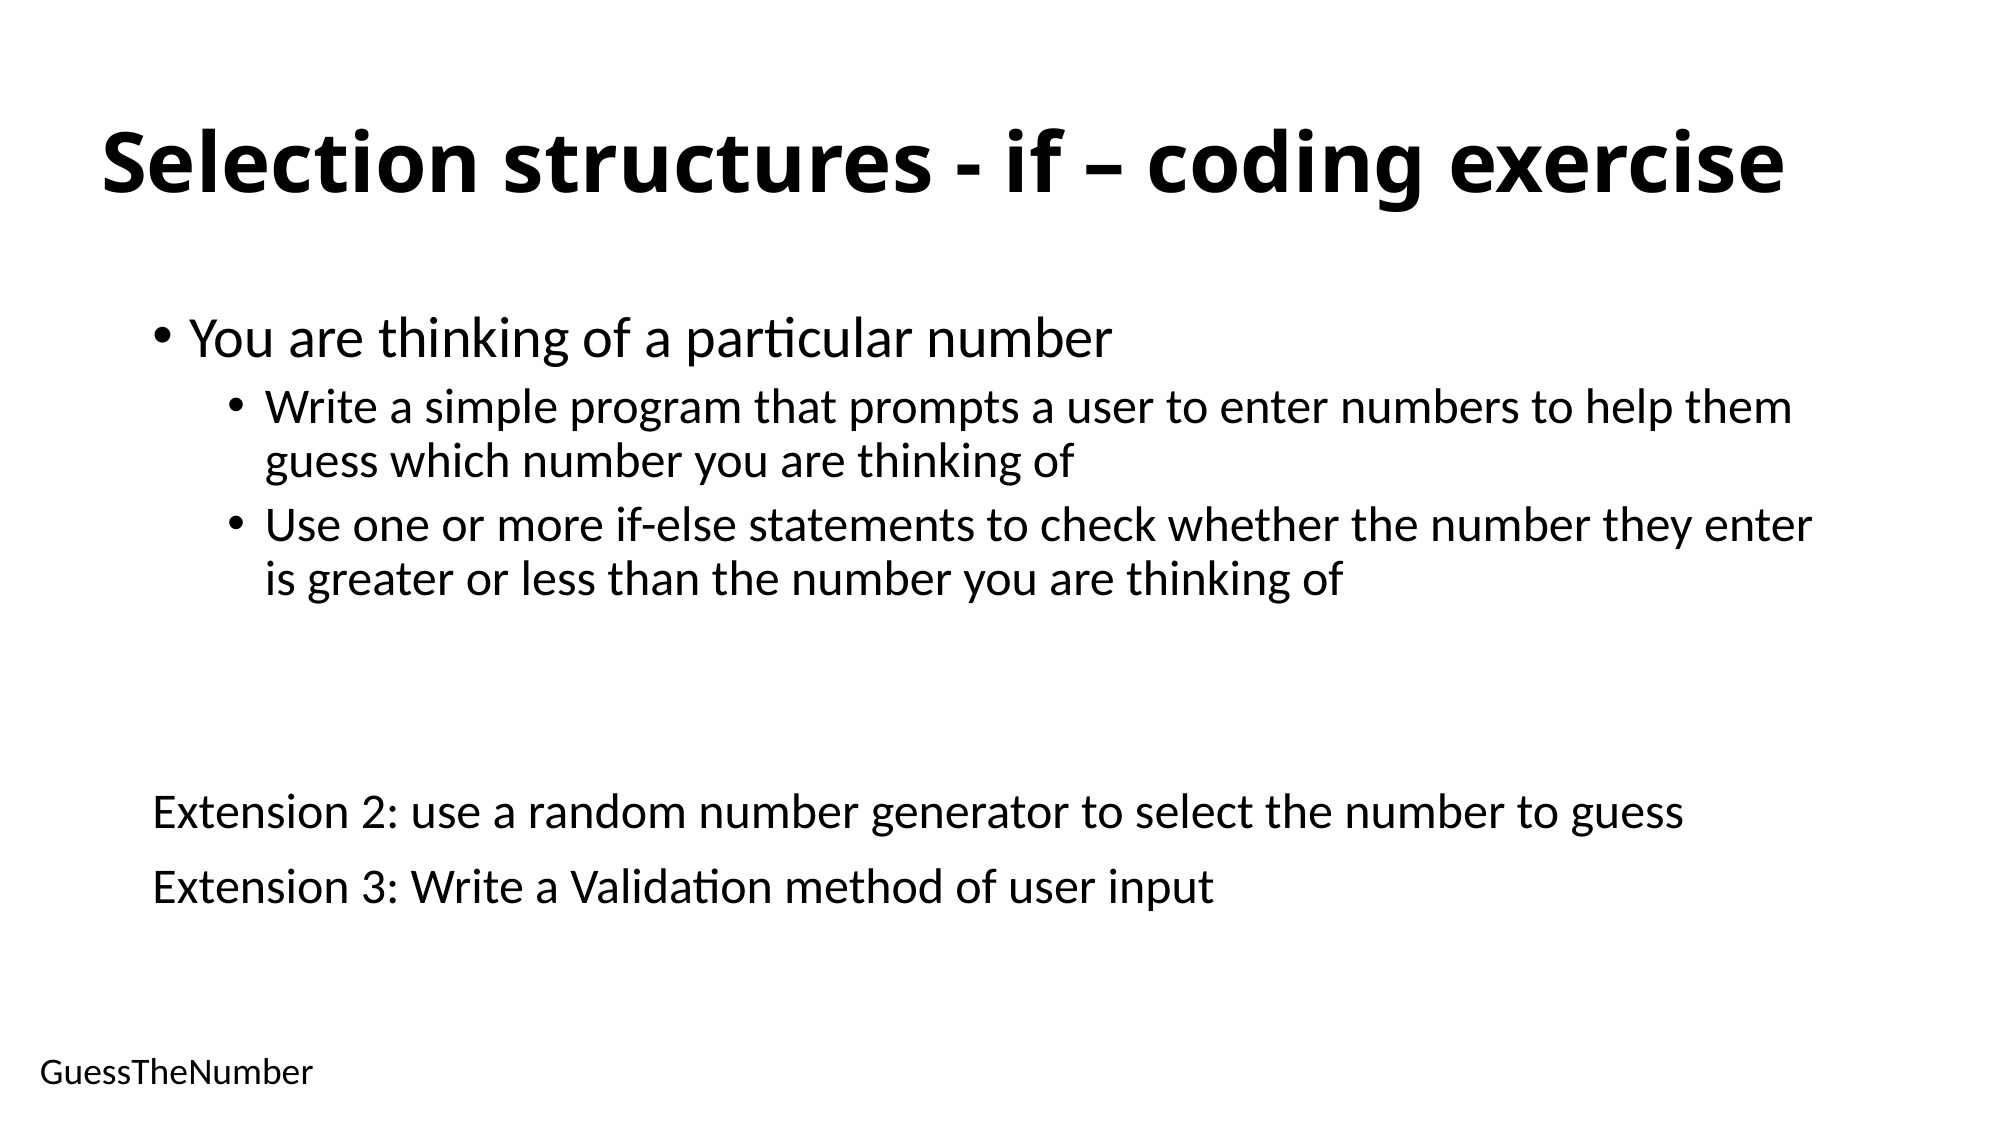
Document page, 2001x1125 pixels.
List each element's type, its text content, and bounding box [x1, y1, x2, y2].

title Selection structures - if – coding exercise [86, 56, 1841, 274]
text_box GuessTheNumber [25, 1039, 329, 1100]
list You are thinking of a particular number Write a simple program that prompts a user to enter numbers to help them guess which number you are thinking of Use one or more if-else statements to check whether the number they enter is greater or less than the number you are thinking of Extension 2: use a random number generator to select the number to guess Extension 3: Write a Validation method of user input [137, 299, 1863, 1014]
